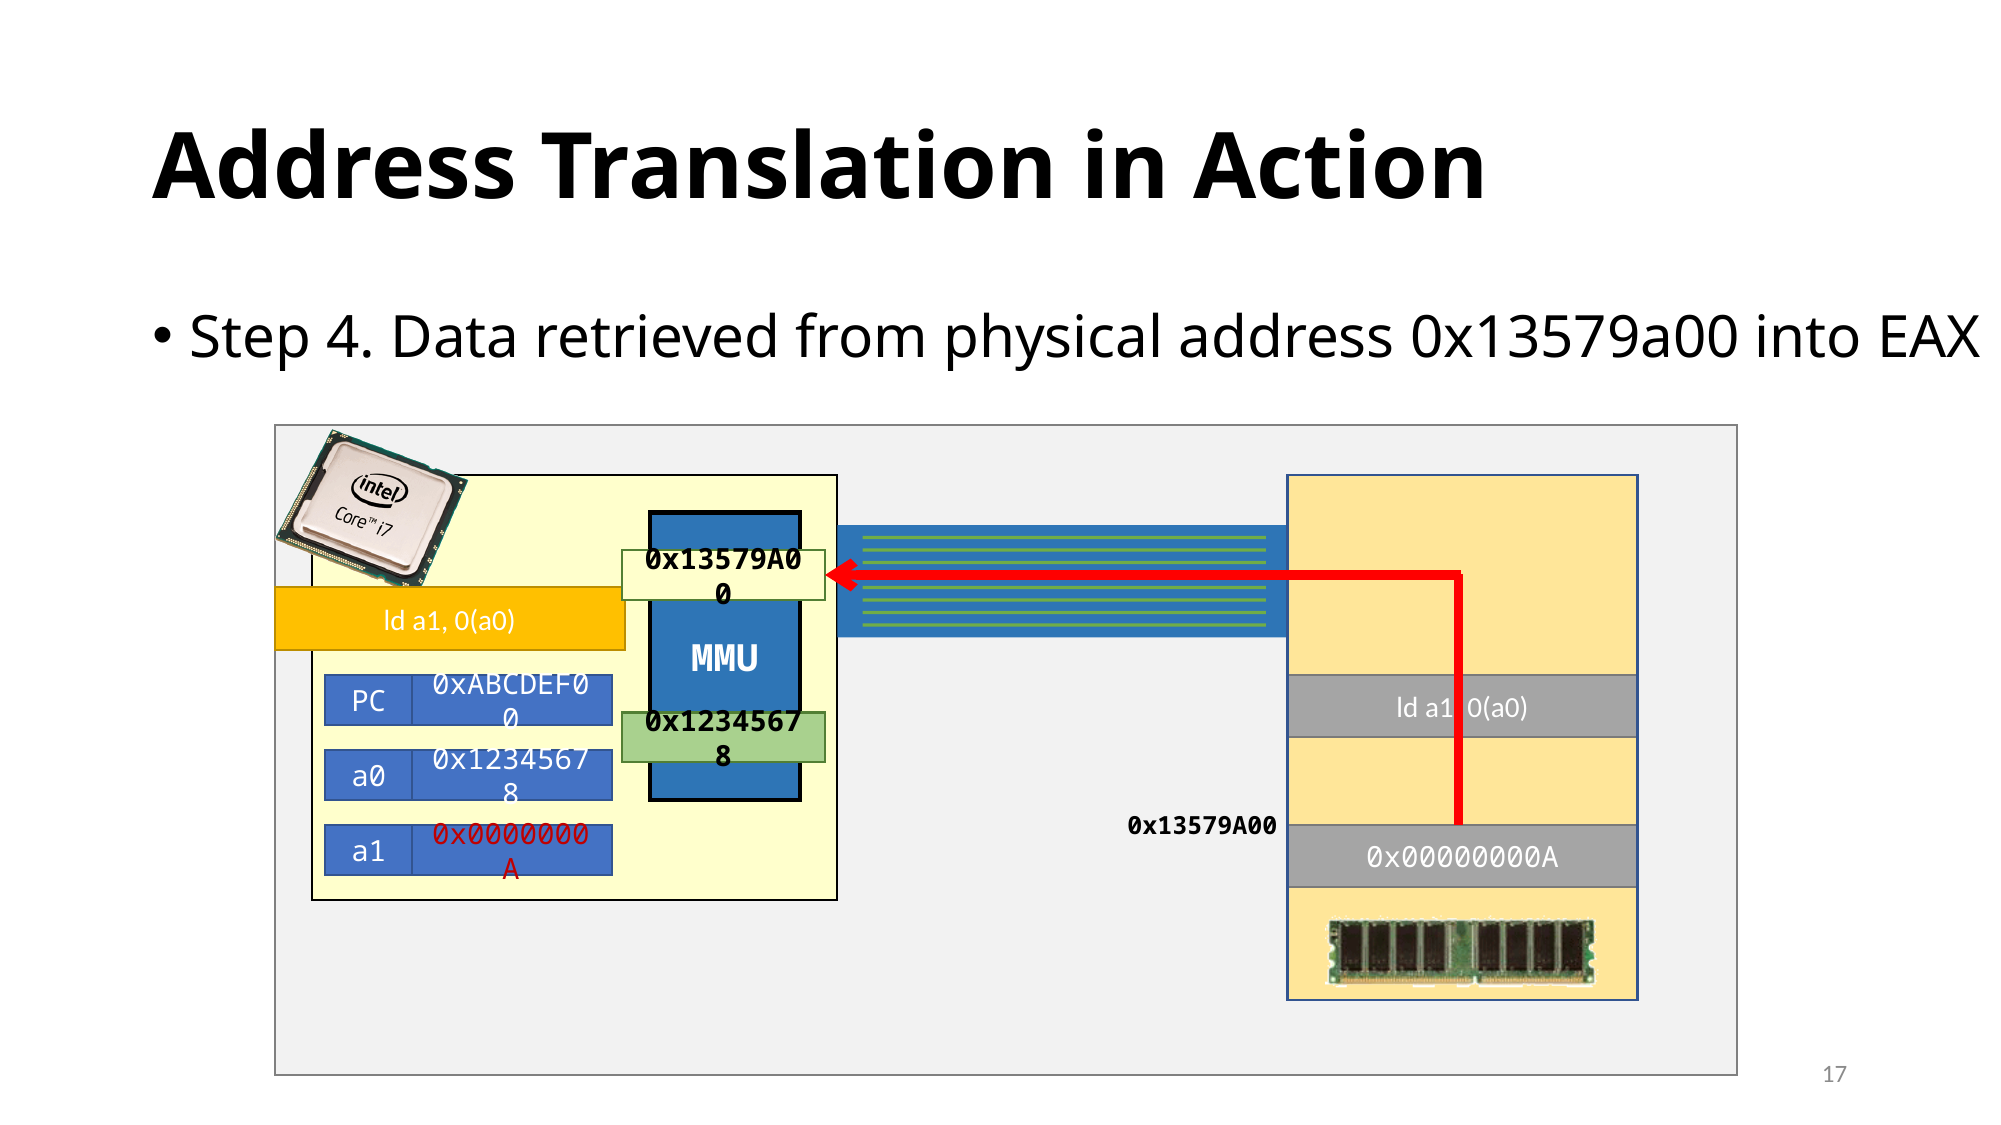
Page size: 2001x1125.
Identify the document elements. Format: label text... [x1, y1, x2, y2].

slide_number 17 [1412, 1042, 1863, 1103]
picture [255, 424, 489, 600]
title Address Translation in Action [137, 59, 1863, 278]
text_box 0x13579A00 [621, 549, 826, 601]
text_box 0x12345678 [621, 711, 826, 763]
text_box a1 [324, 824, 413, 876]
text_box [274, 1014, 1738, 1076]
text_box MMU [649, 763, 801, 801]
text_box 0x12345678 [413, 749, 613, 801]
text_box PC [324, 674, 413, 726]
text_box 0xABCDEF00 [413, 674, 613, 726]
text_box ld a1, 0(a0) [274, 586, 626, 651]
list Step 4. Data retrieved from physical address 0x13579a00 into EAX [137, 299, 2000, 1014]
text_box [837, 576, 1291, 638]
text_box a0 [324, 749, 413, 801]
picture [1324, 899, 1601, 1000]
text_box 0x13579A00 [1112, 802, 1293, 847]
text_box MMU [649, 601, 801, 711]
text_box 0x0000000A [413, 824, 613, 876]
text_box [1286, 474, 1639, 1001]
text_box MMU [649, 511, 801, 549]
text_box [837, 524, 1291, 574]
